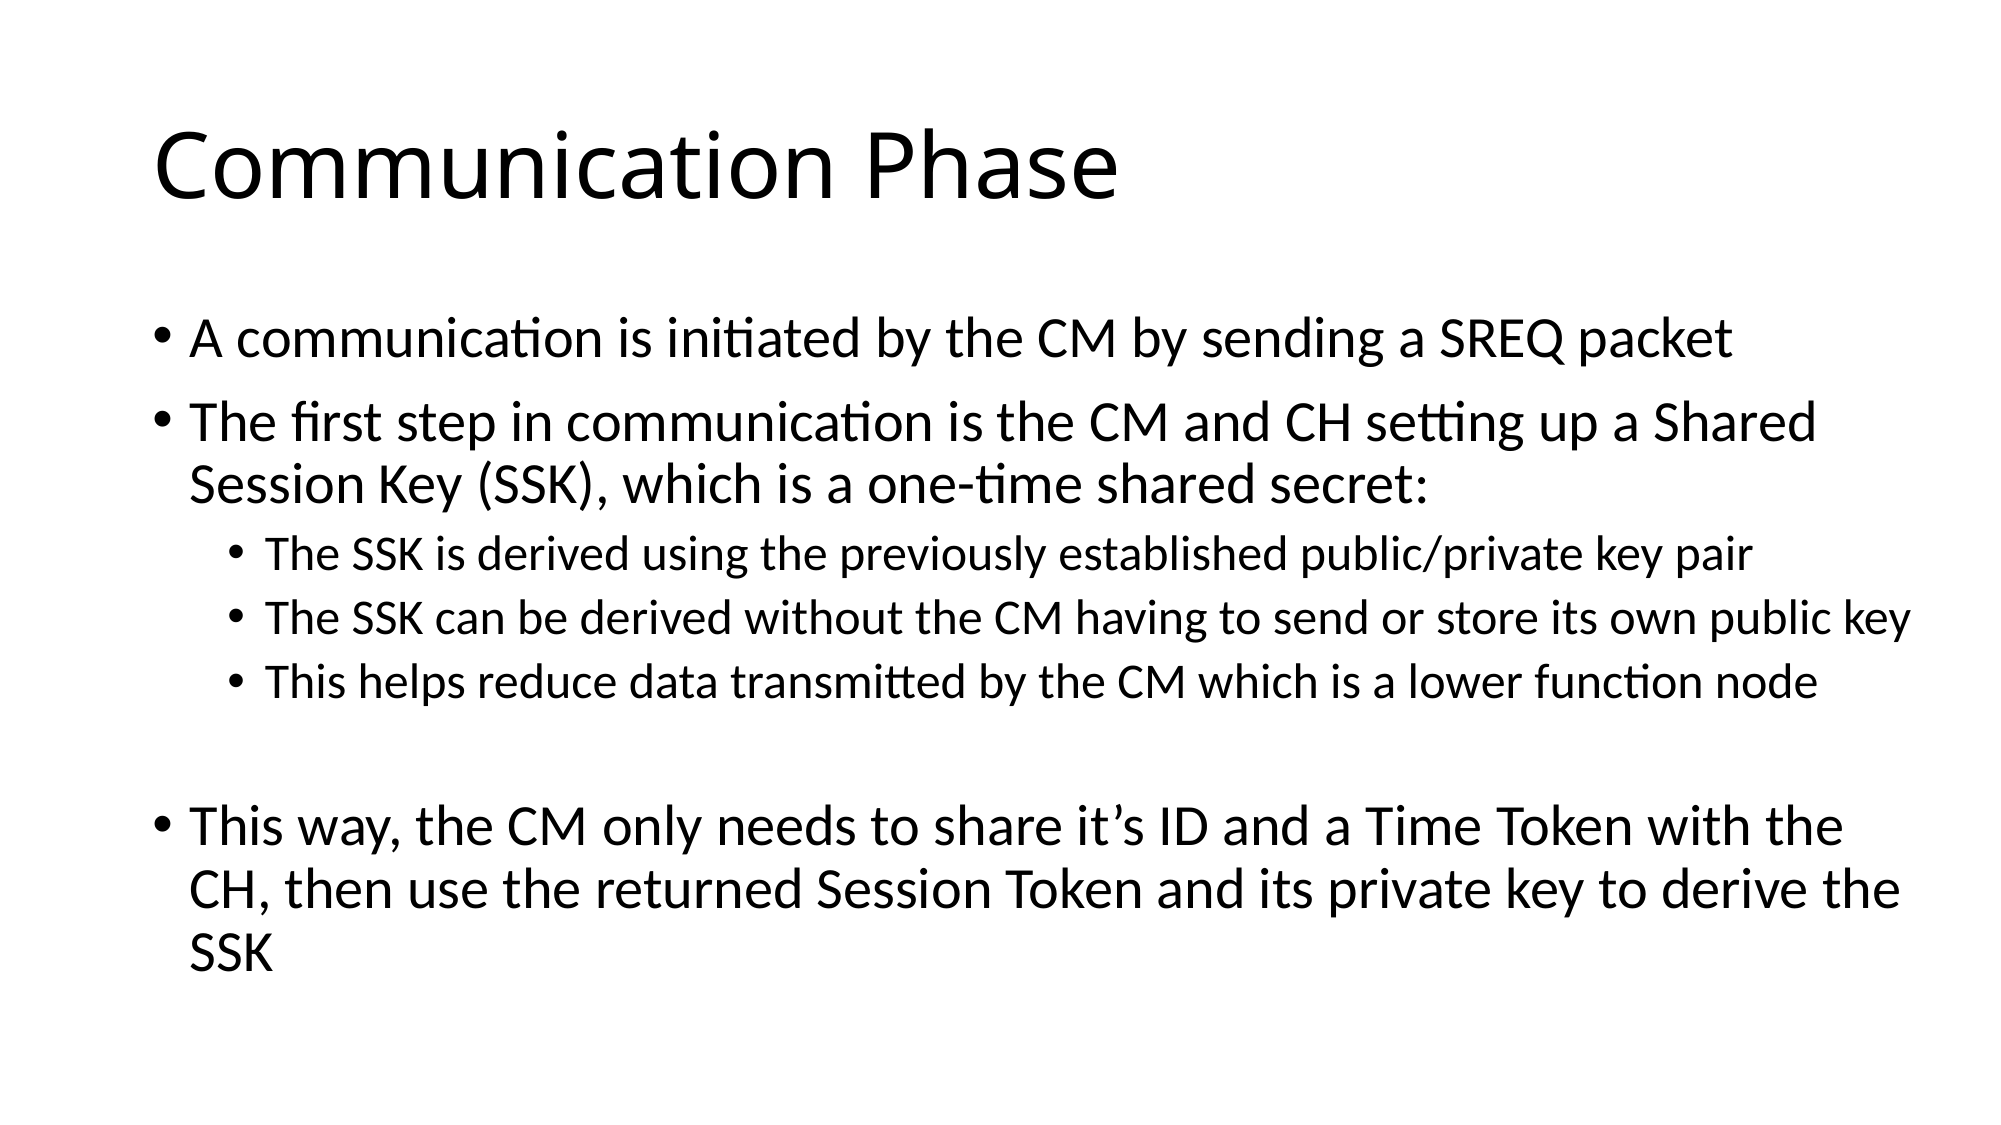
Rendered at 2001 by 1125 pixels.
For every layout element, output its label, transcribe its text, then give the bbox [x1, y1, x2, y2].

title Communication Phase [137, 59, 1863, 278]
list A communication is initiated by the CM by sending a SREQ packet The first step in communication is the CM and CH setting up a Shared Session Key (SSK), which is a one-time shared secret: The SSK is derived using the previously established public/private key pair The SSK can be derived without the CM having to send or store its own public key This helps reduce data transmitted by the CM which is a lower function node This way, the CM only needs to share it’s ID and a Time Token with the CH, then use the returned Session Token and its private key to derive the SSK [137, 299, 1934, 1014]
